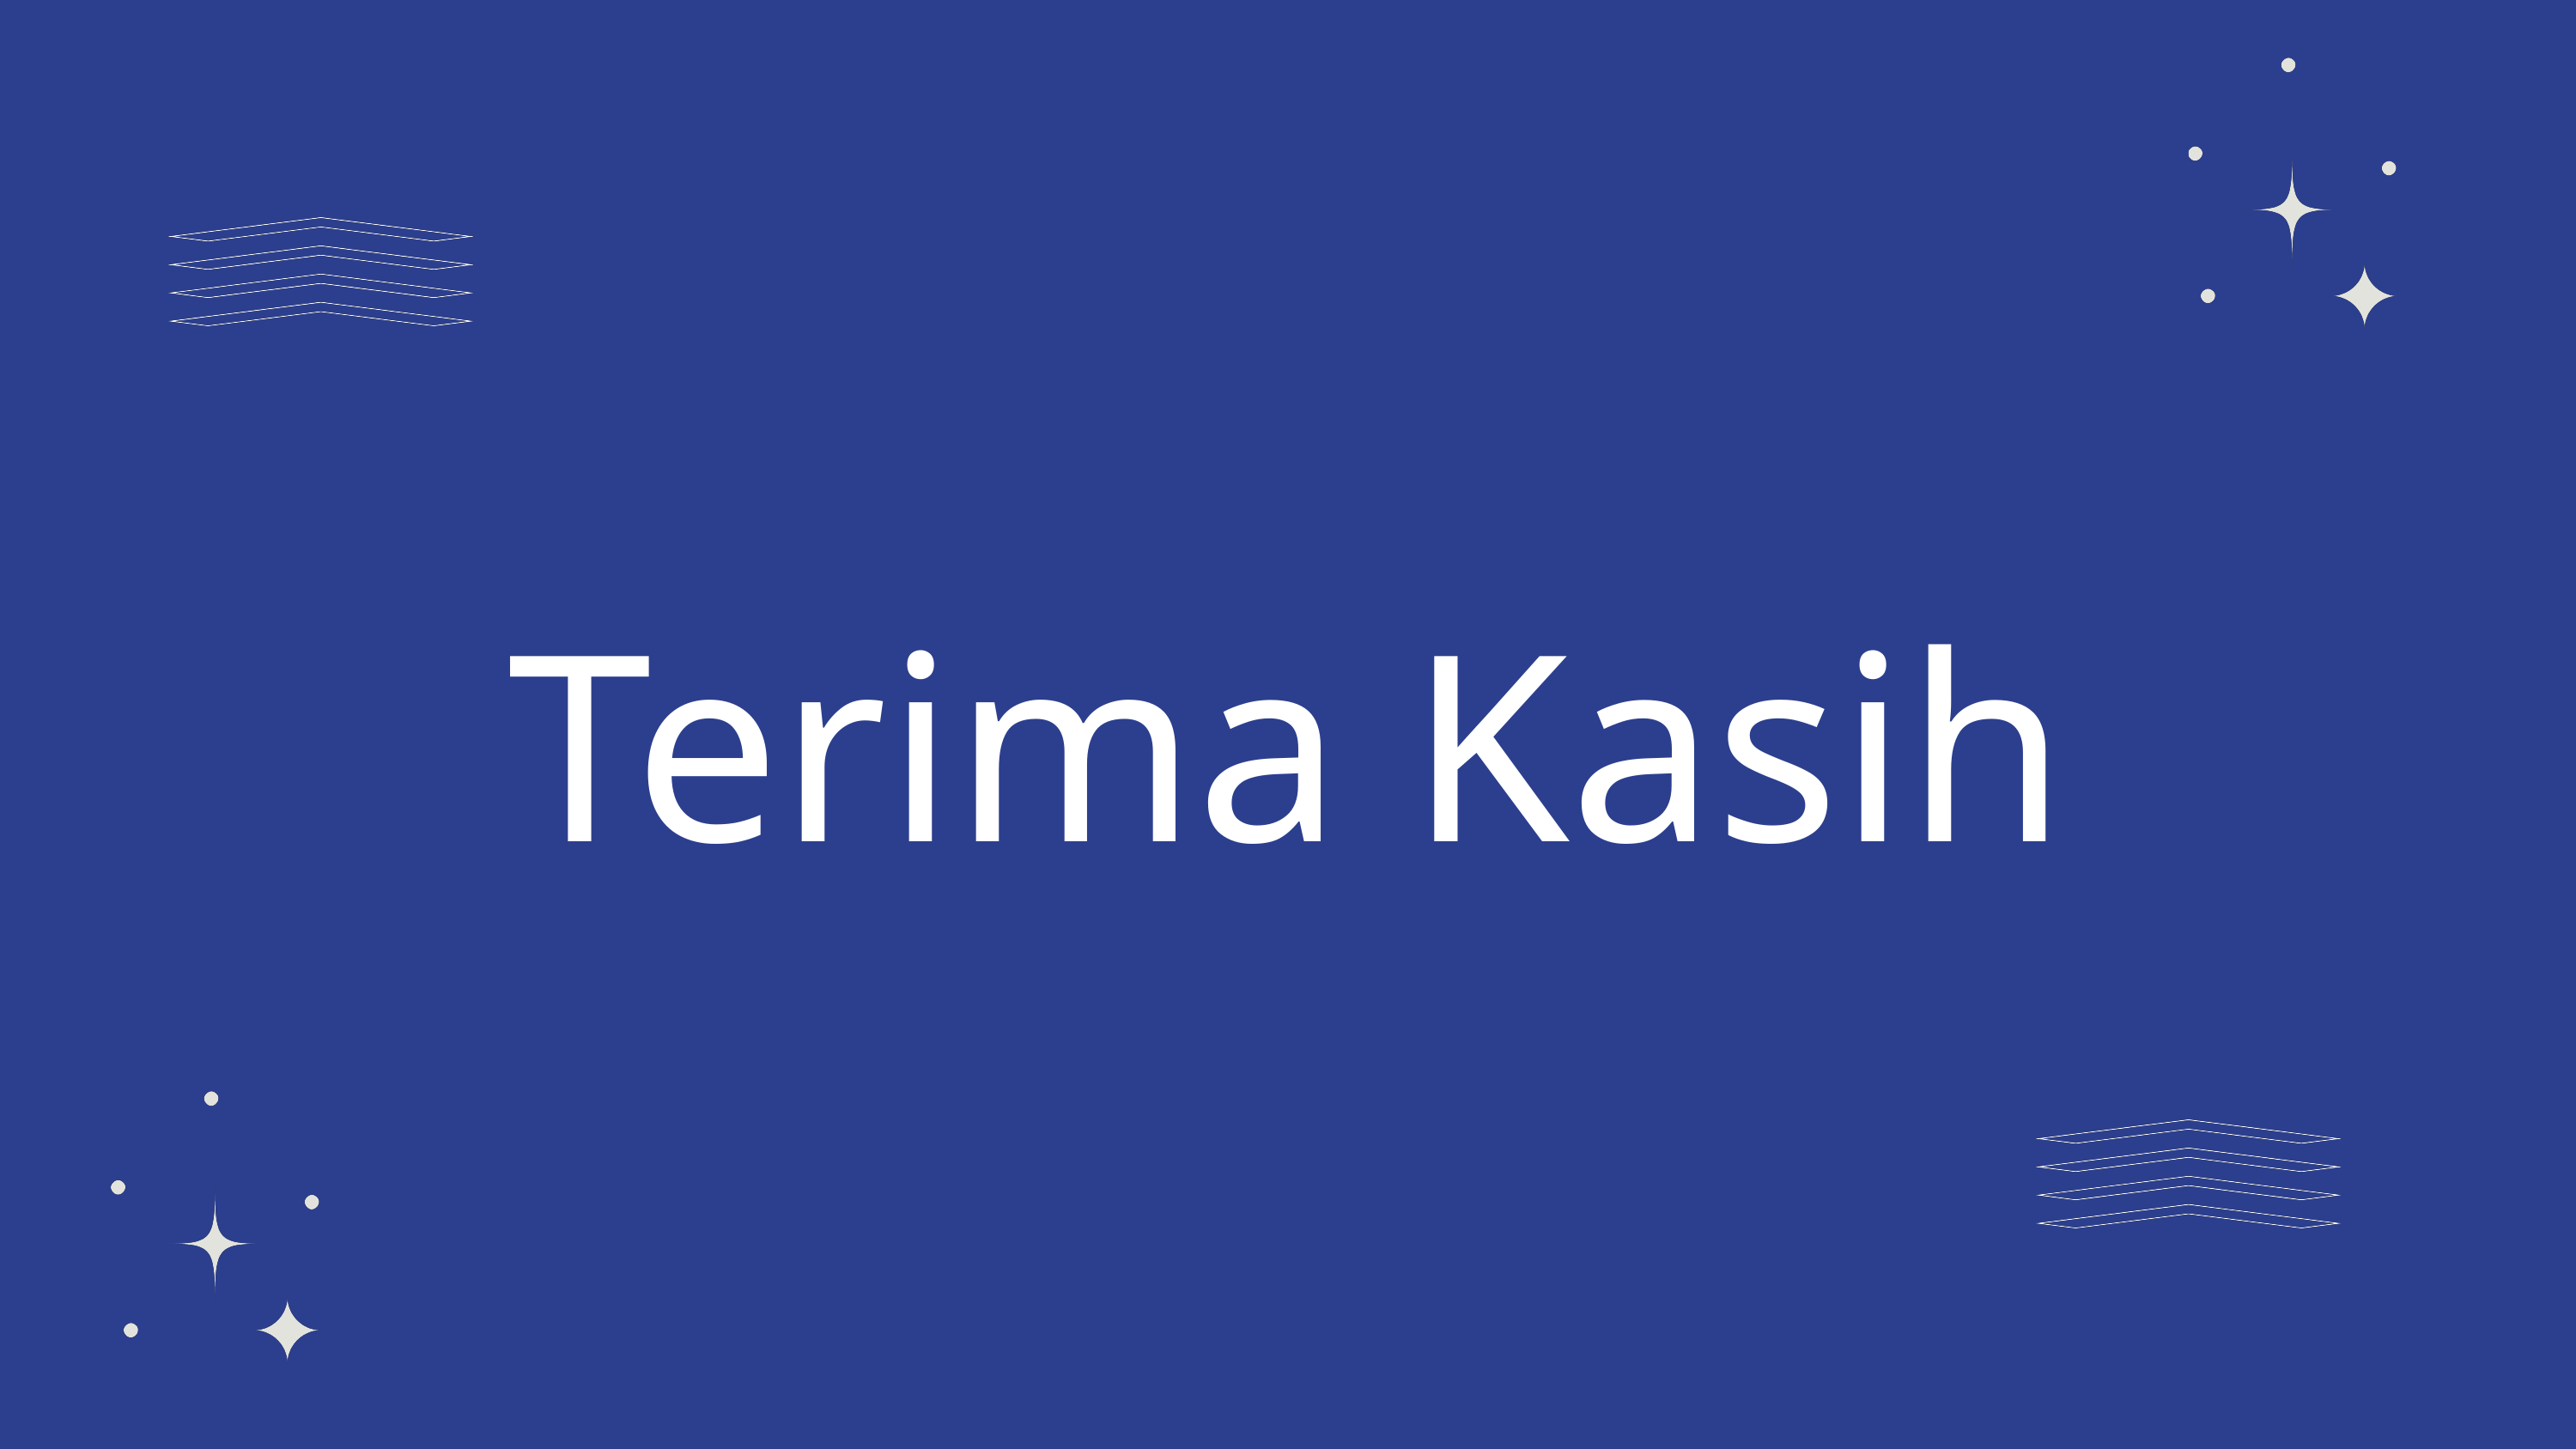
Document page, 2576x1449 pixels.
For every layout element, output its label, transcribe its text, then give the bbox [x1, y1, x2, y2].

text_box [167, 217, 474, 326]
text_box Terima Kasih [305, 530, 2271, 894]
text_box [2188, 58, 2398, 330]
text_box [111, 1091, 321, 1364]
text_box [2035, 1119, 2342, 1228]
